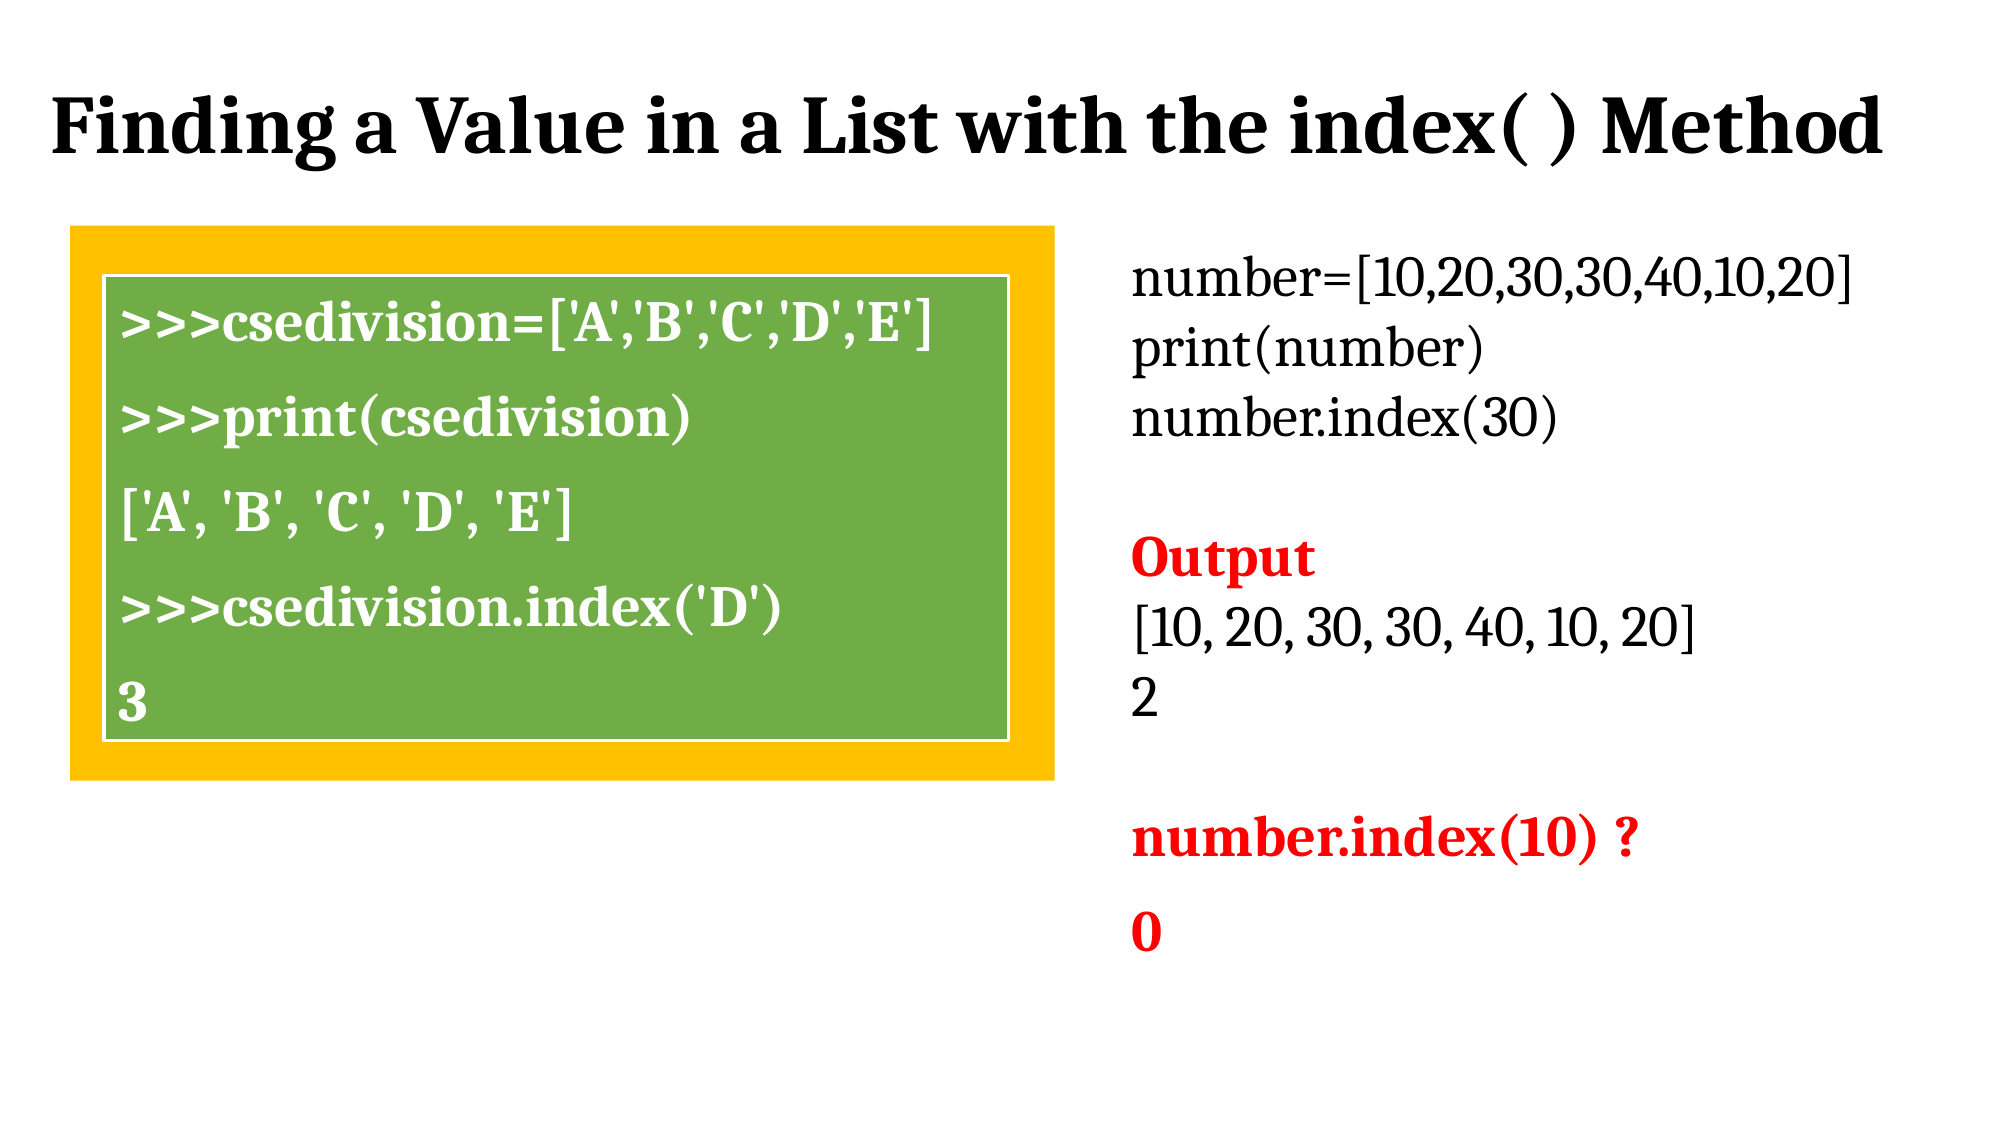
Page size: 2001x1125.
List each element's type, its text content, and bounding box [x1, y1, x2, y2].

text_box Finding a Value in a List with the index( ) Method [35, 62, 1946, 178]
text_box [70, 225, 1055, 781]
text_box number=[10,20,30,30,40,10,20] print(number) number.index(30) Output [10, 20, 30, 30, 40, 10, 20] 2 number.index(10) ? 0 [1116, 230, 1960, 1016]
text_box >>>csedivision=['A','B','C','D','E'] >>>print(csedivision) ['A', 'B', 'C', 'D', 'E'] >>>csedivision.index('D') 3 [103, 275, 1009, 741]
